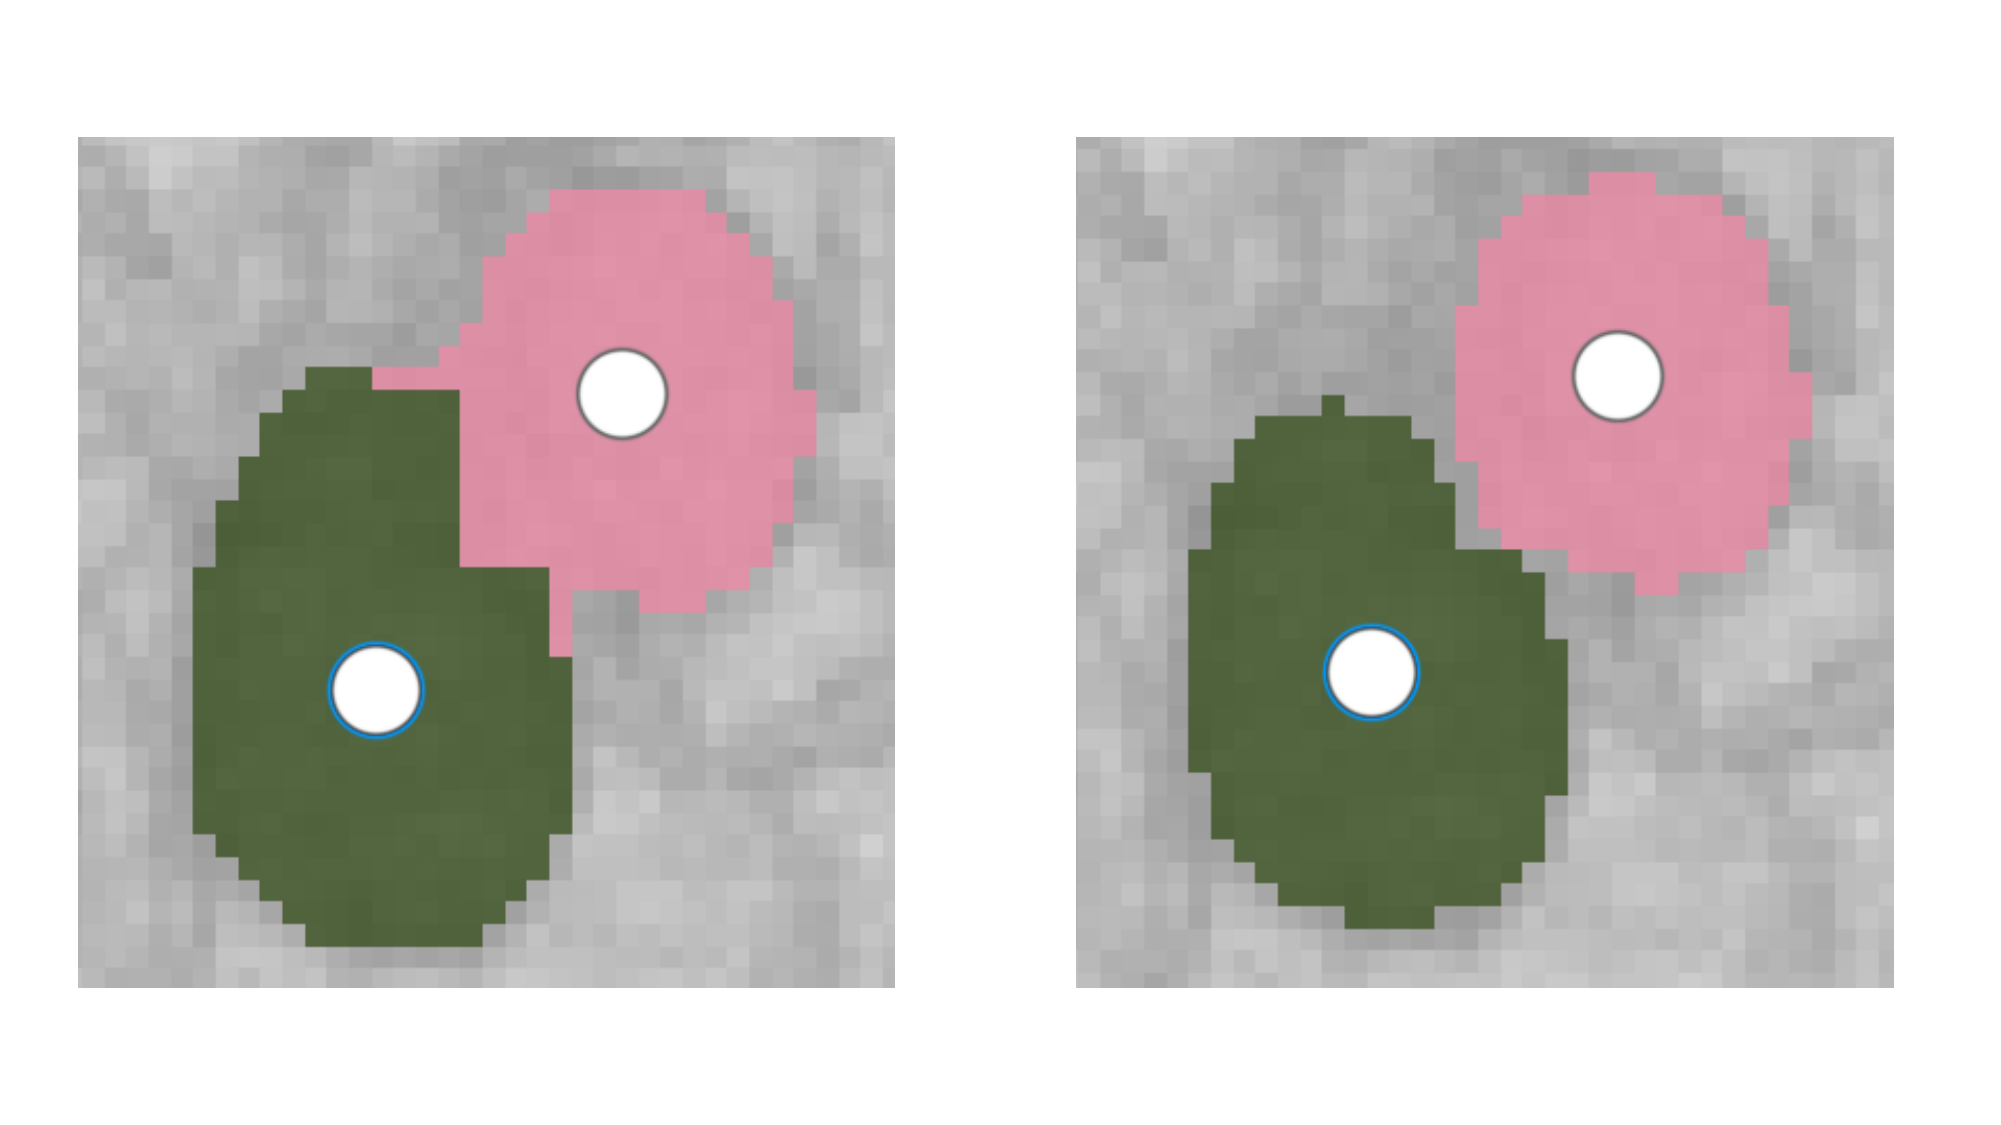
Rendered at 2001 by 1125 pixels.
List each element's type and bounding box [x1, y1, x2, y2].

picture [1075, 136, 1894, 988]
picture [77, 136, 896, 988]
